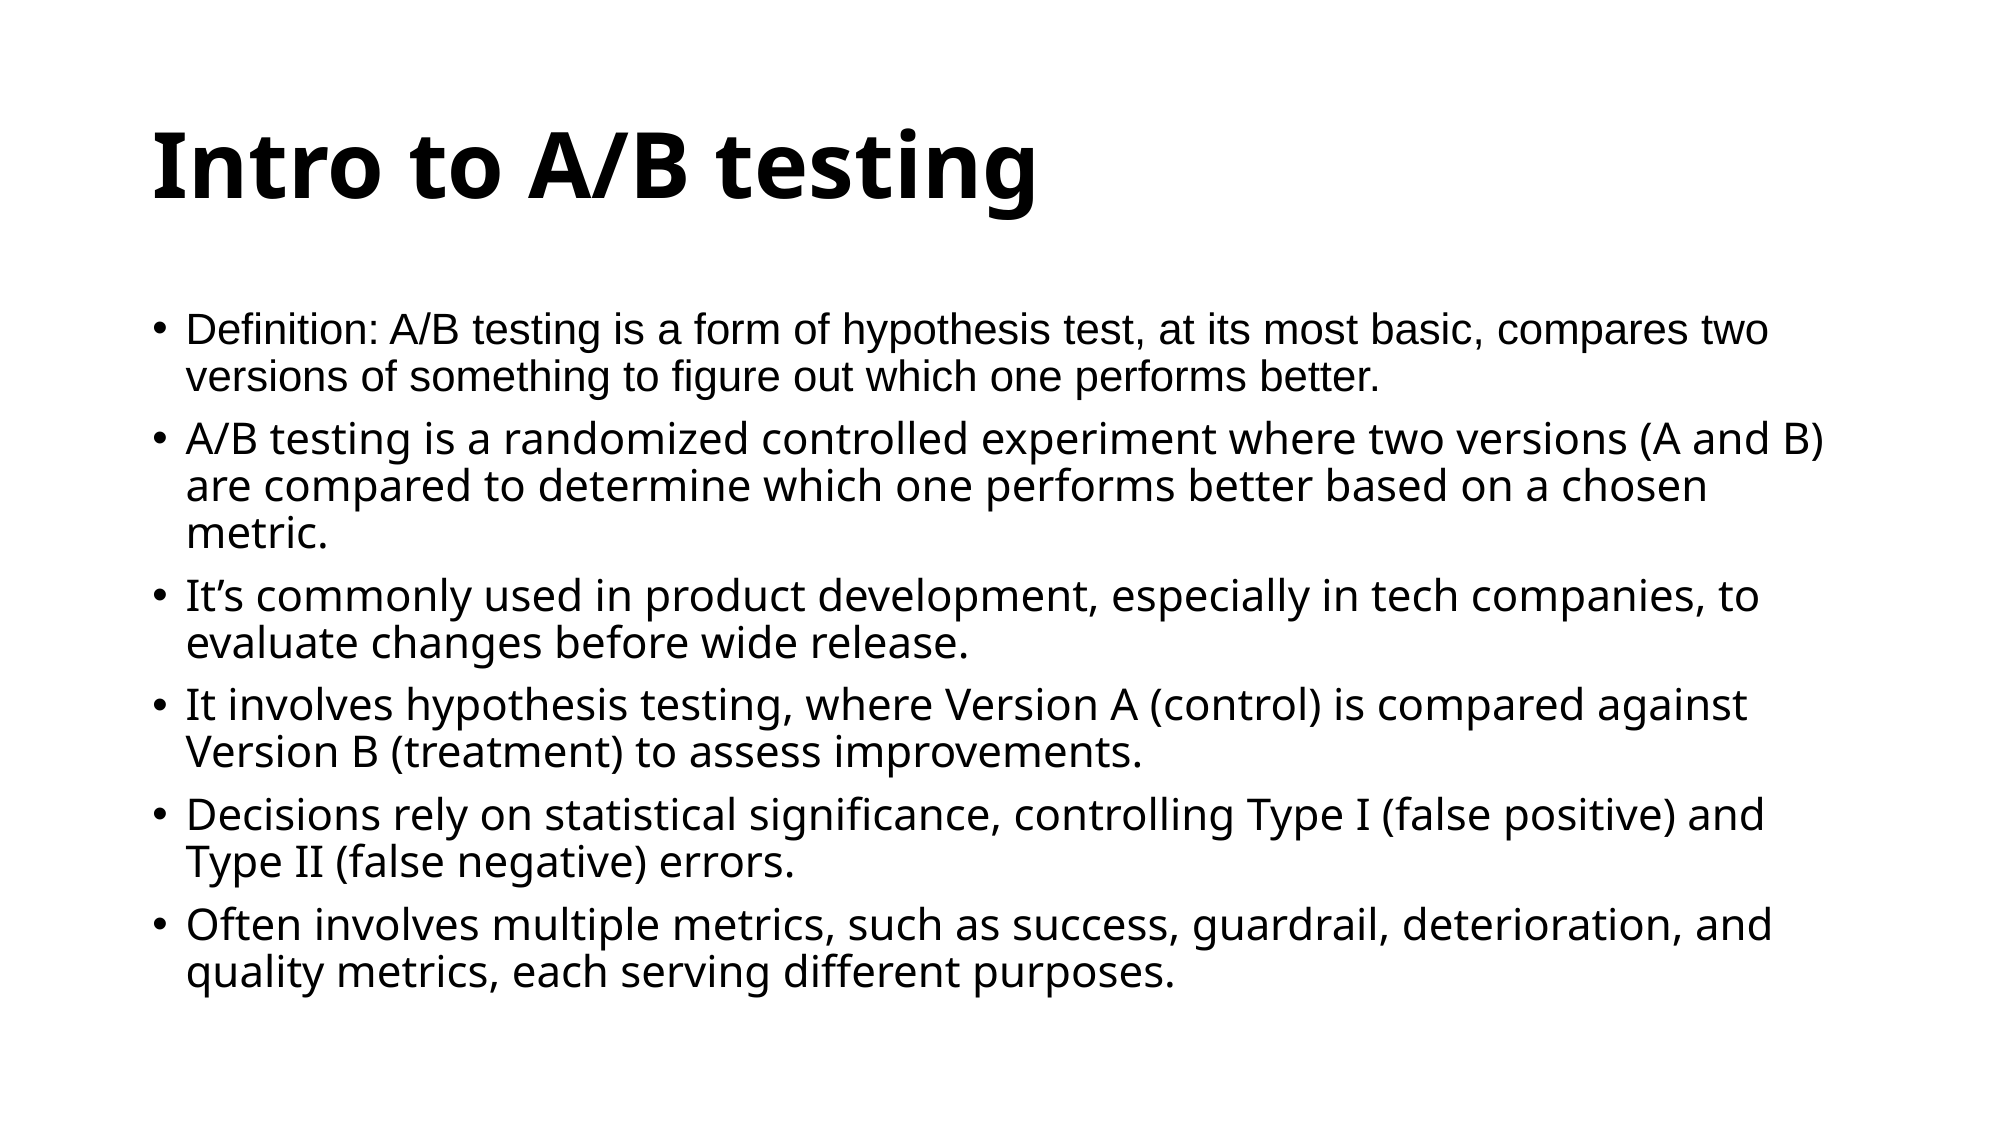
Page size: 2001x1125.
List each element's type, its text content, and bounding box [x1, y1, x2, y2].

list Definition: A/B testing is a form of hypothesis test, at its most basic, compares two versions of something to figure out which one performs better. A/B testing is a randomized controlled experiment where two versions (A and B) are compared to determine which one performs better based on a chosen metric. It’s commonly used in product development, especially in tech companies, to evaluate changes before wide release. It involves hypothesis testing, where Version A (control) is compared against Version B (treatment) to assess improvements. Decisions rely on statistical significance, controlling Type I (false positive) and Type II (false negative) errors. Often involves multiple metrics, such as success, guardrail, deterioration, and quality metrics, each serving different purposes. [137, 299, 1863, 1014]
title Intro to A/B testing [137, 59, 1863, 278]
